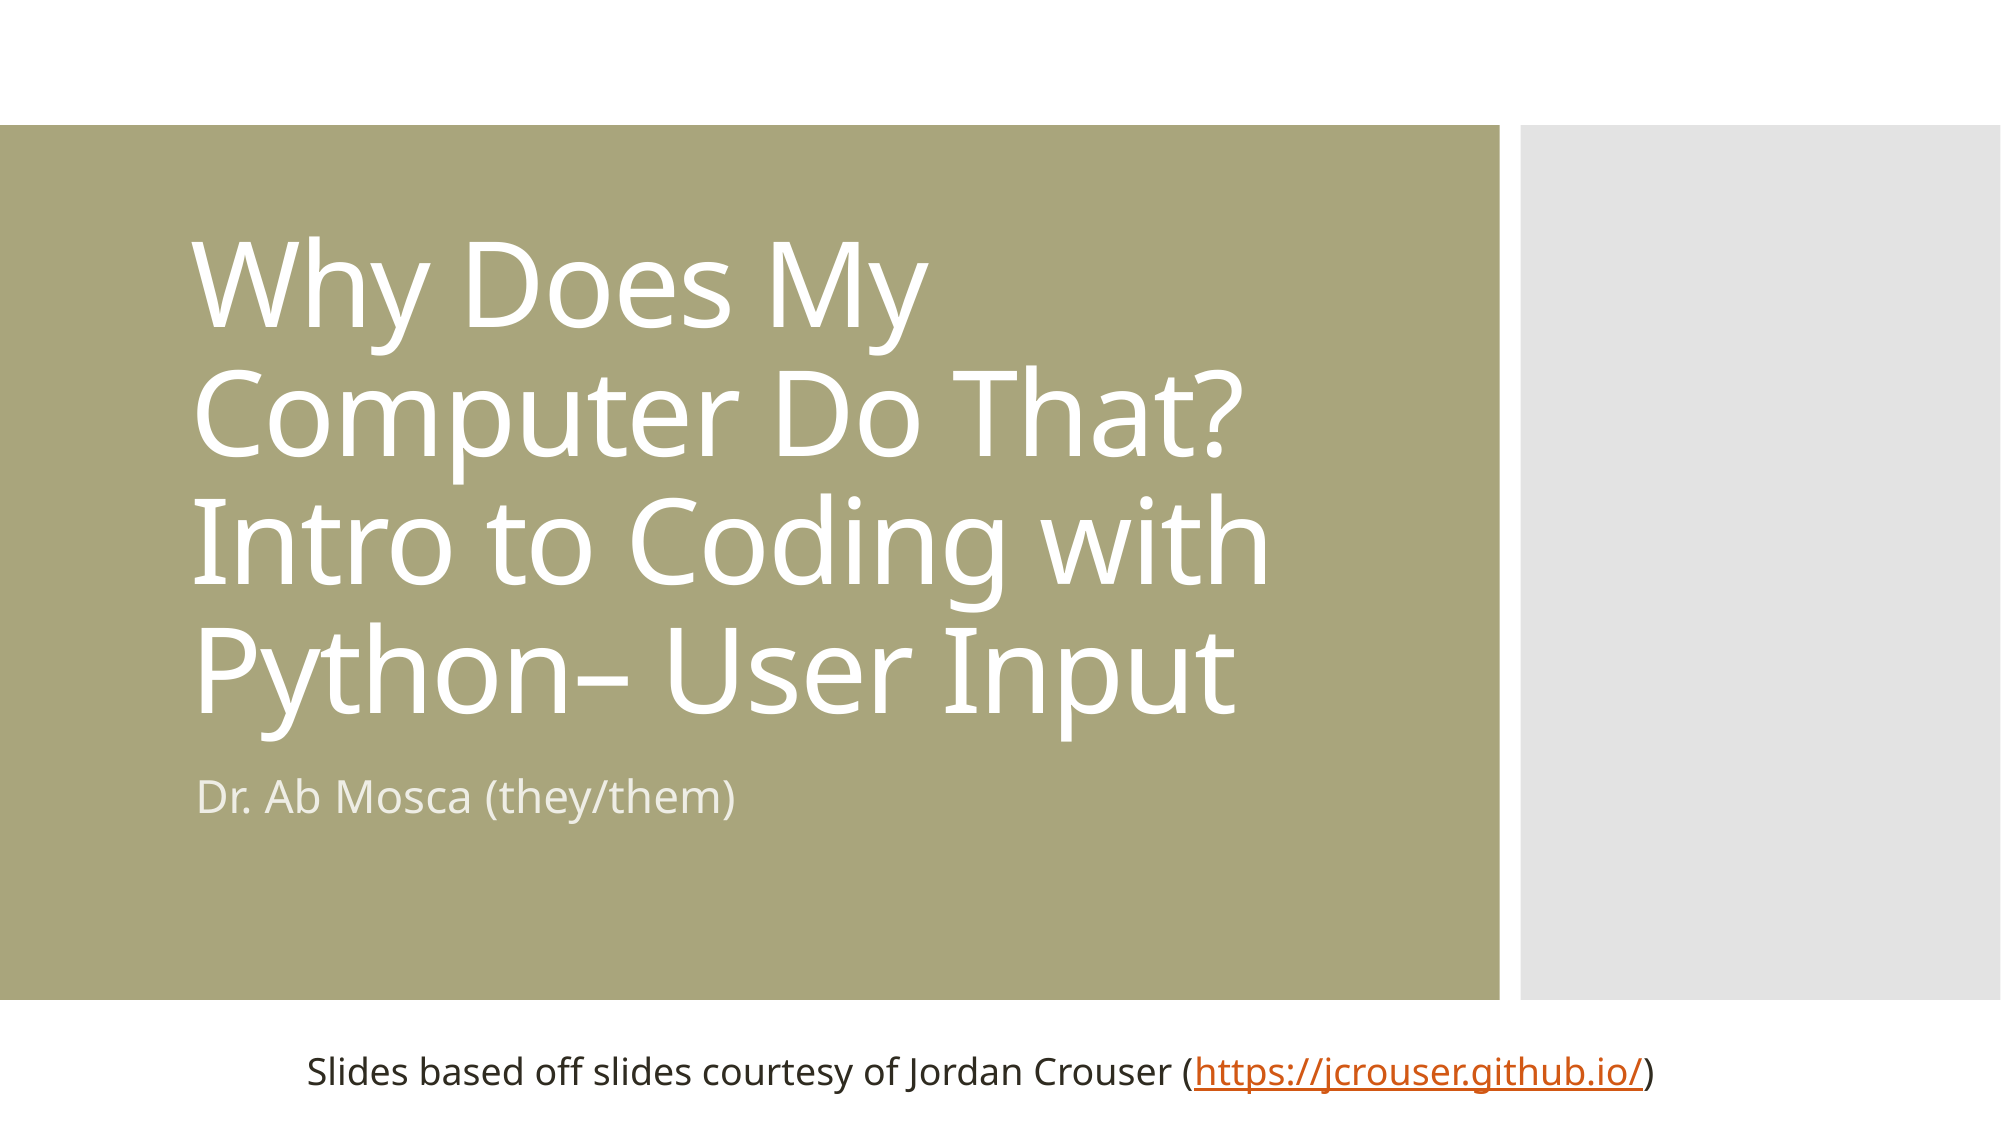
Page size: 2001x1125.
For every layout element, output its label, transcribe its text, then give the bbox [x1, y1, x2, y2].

text_box Slides based off slides courtesy of Jordan Crouser (https://jcrouser.github.io/) [292, 1040, 1679, 1107]
subtitle Dr. Ab Mosca (they/them) [180, 766, 1381, 917]
title Why Does My Computer Do That? Intro to Coding with Python– User Input [175, 213, 1376, 747]
